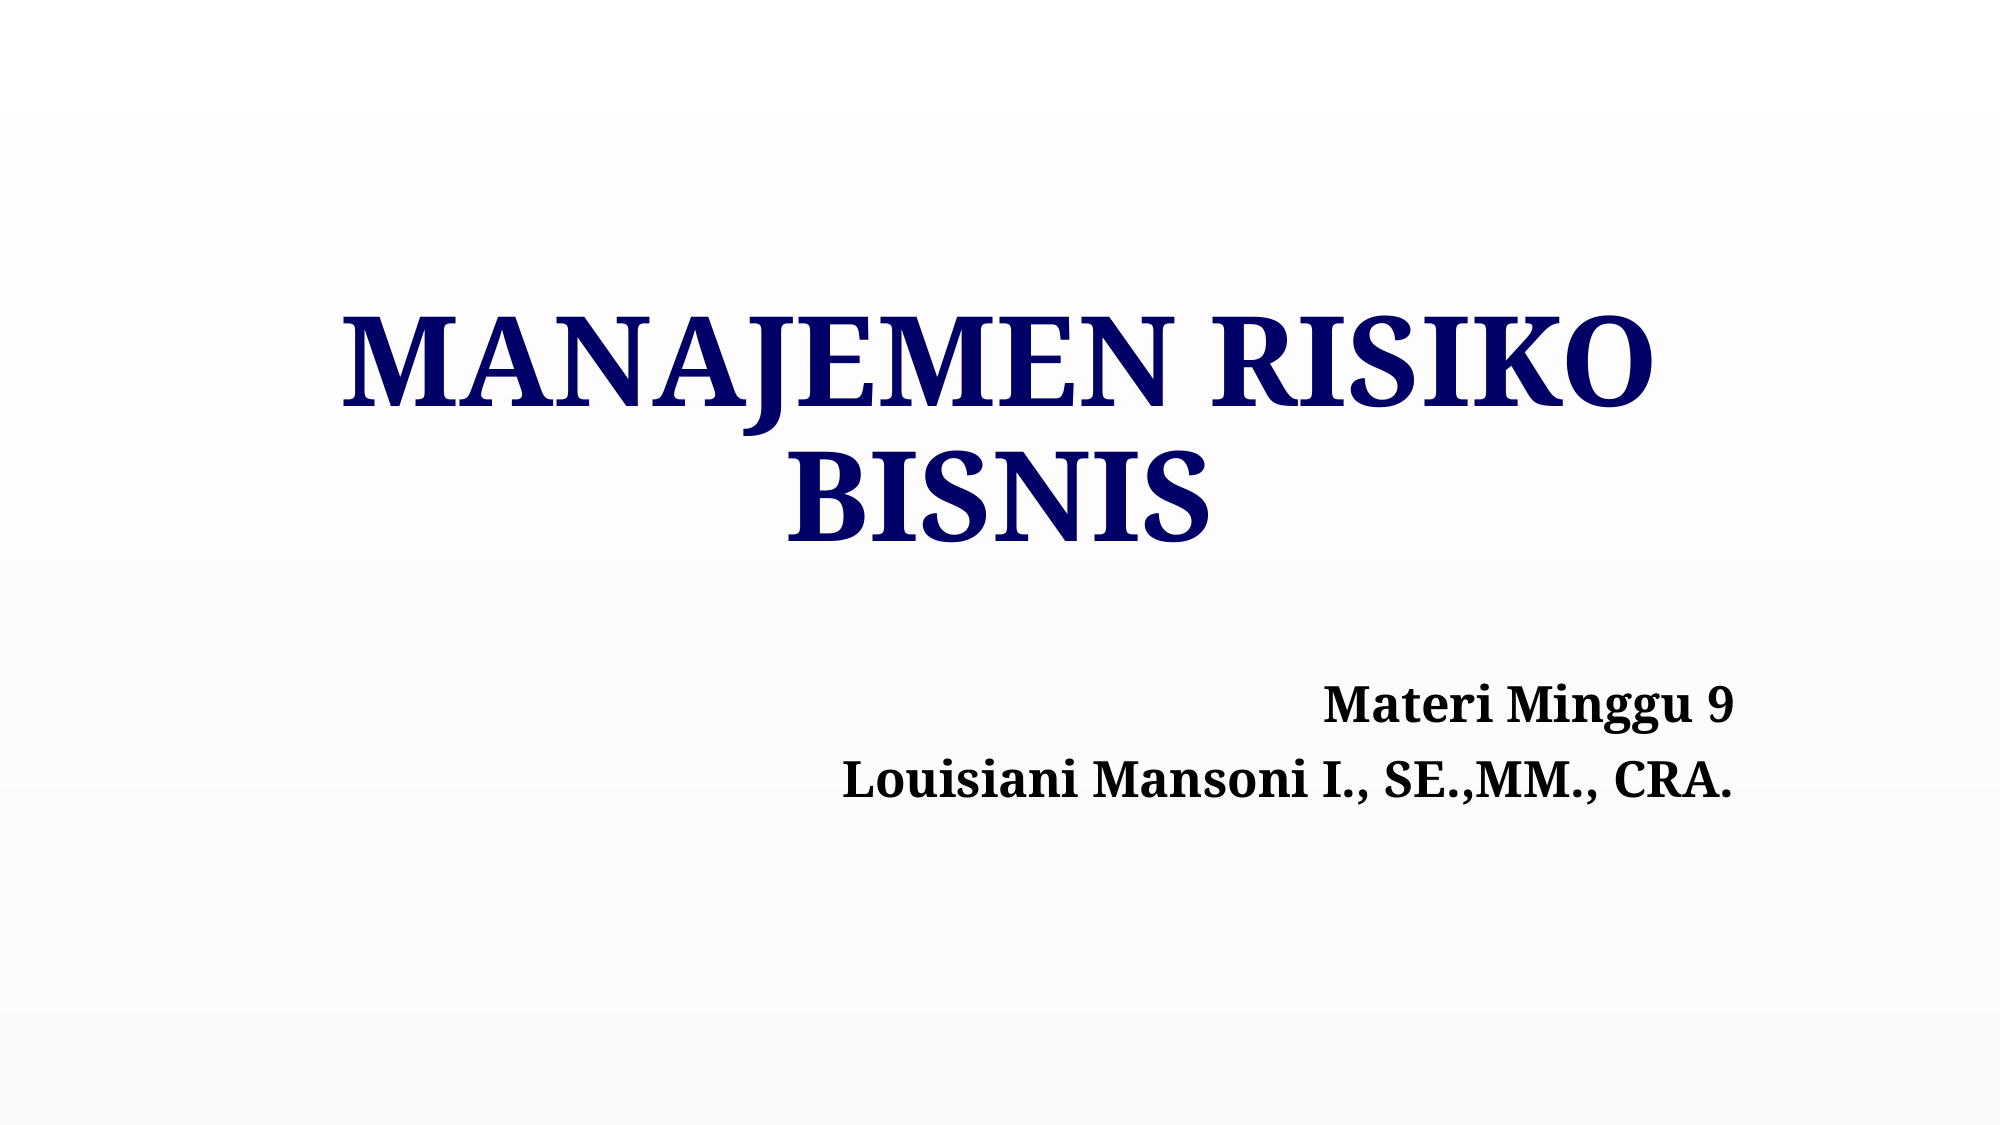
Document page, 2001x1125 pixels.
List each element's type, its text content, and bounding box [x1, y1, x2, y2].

subtitle Materi Minggu 9 Louisiani Mansoni I., SE.,MM., CRA. [249, 671, 1750, 863]
title MANAJEMEN RISIKO BISNIS [249, 184, 1750, 576]
